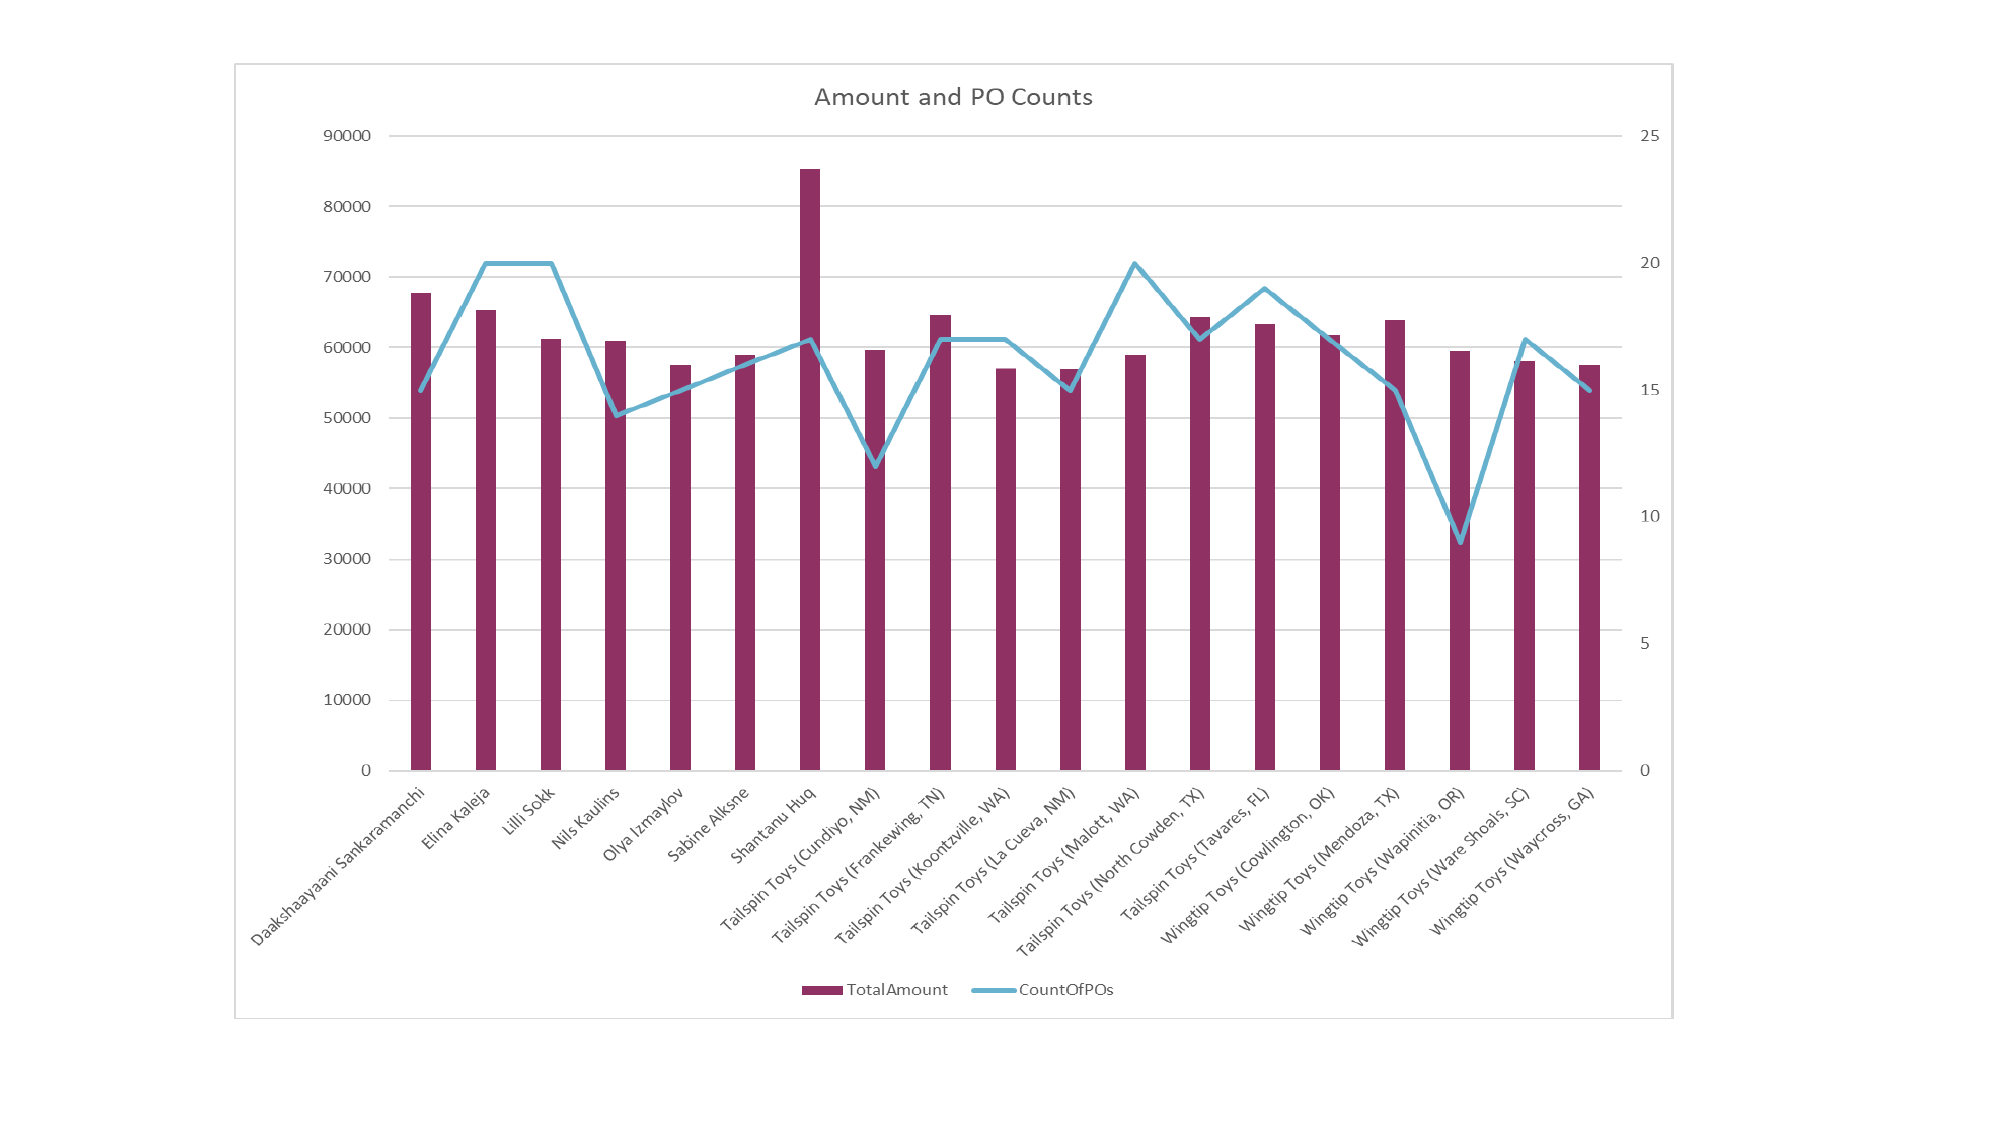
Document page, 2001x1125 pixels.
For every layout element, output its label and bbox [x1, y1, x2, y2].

list [234, 63, 1674, 1019]
